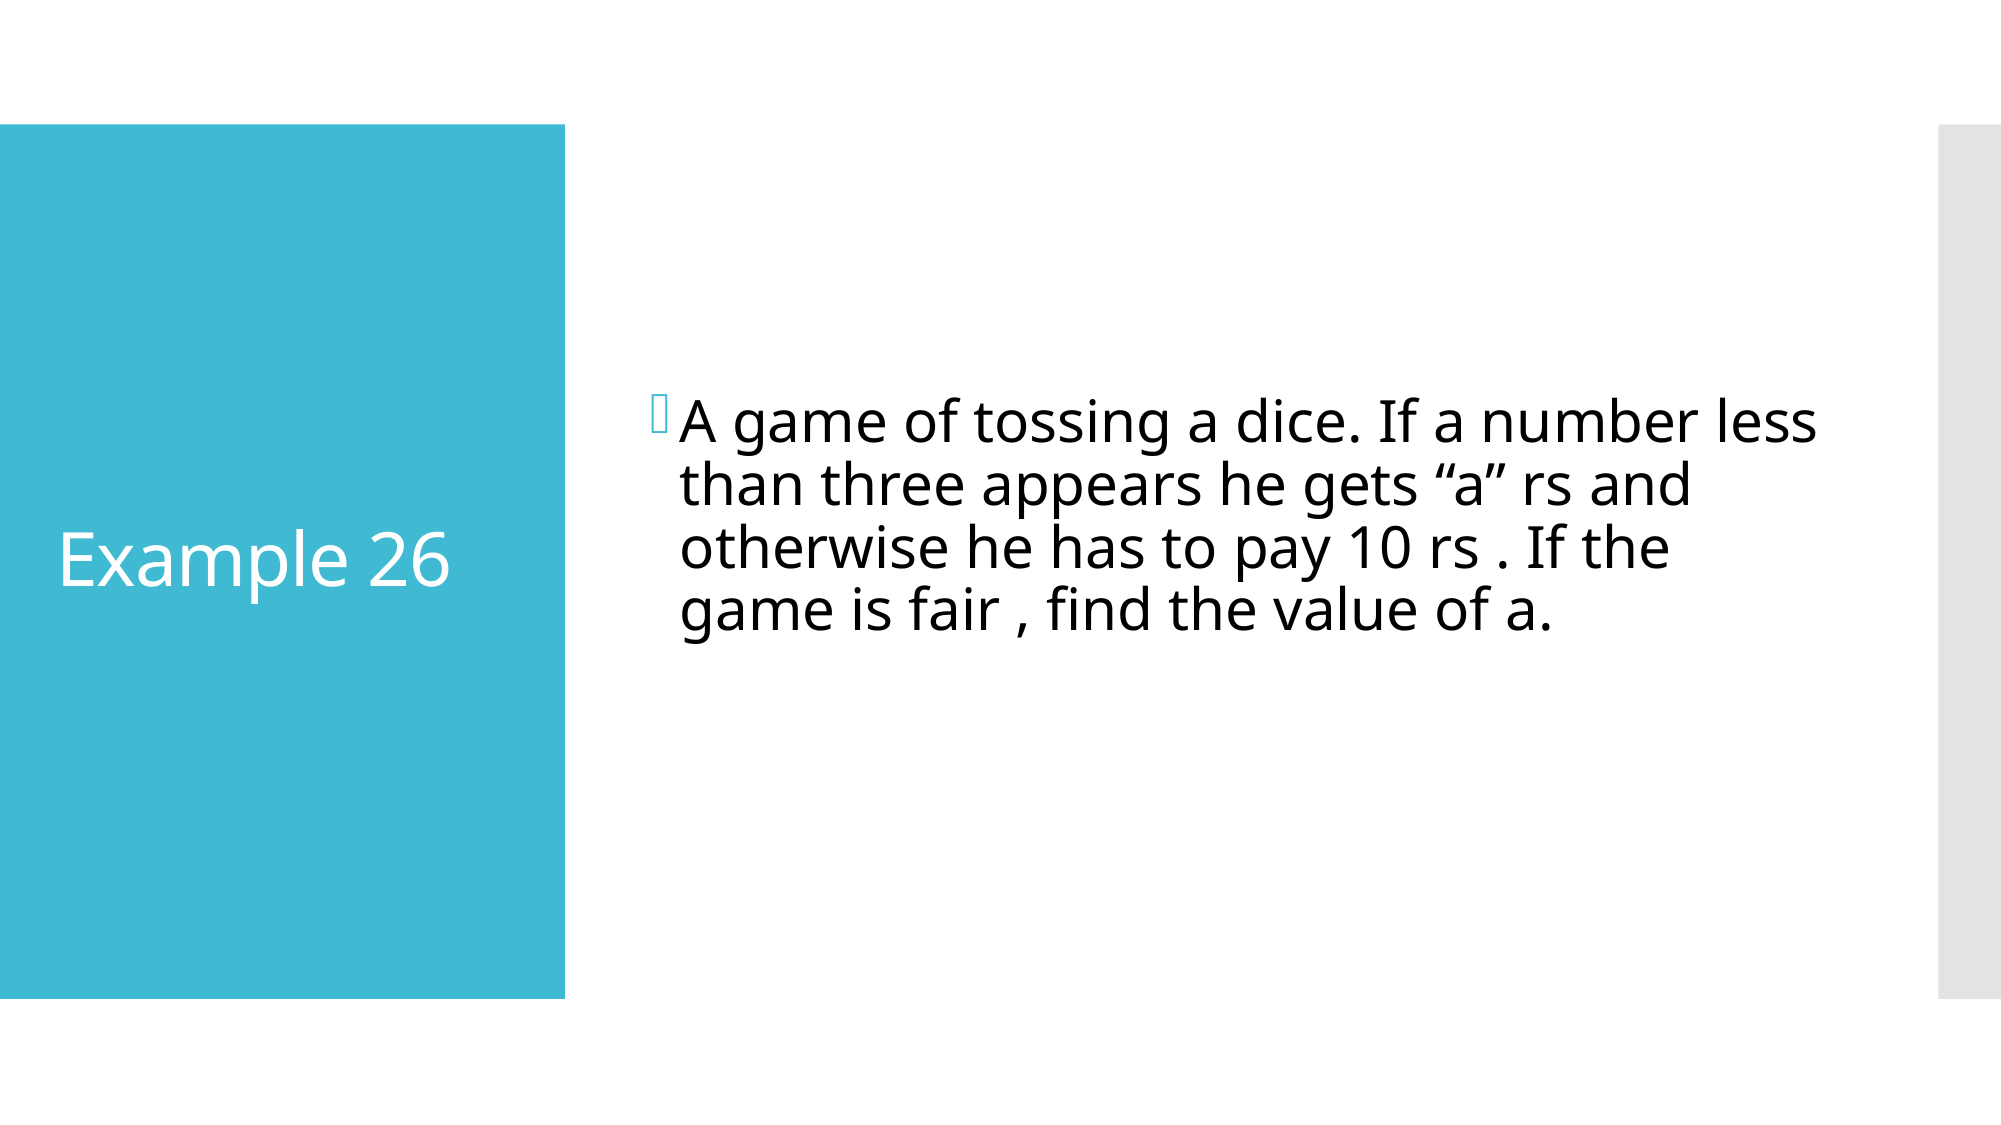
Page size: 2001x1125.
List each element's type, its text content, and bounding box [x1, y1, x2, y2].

list A game of tossing a dice. If a number less than three appears he gets “a” rs and otherwise he has to pay 10 rs . If the game is fair , find the value of a. [634, 141, 1835, 982]
title Example 26 [41, 184, 525, 940]
